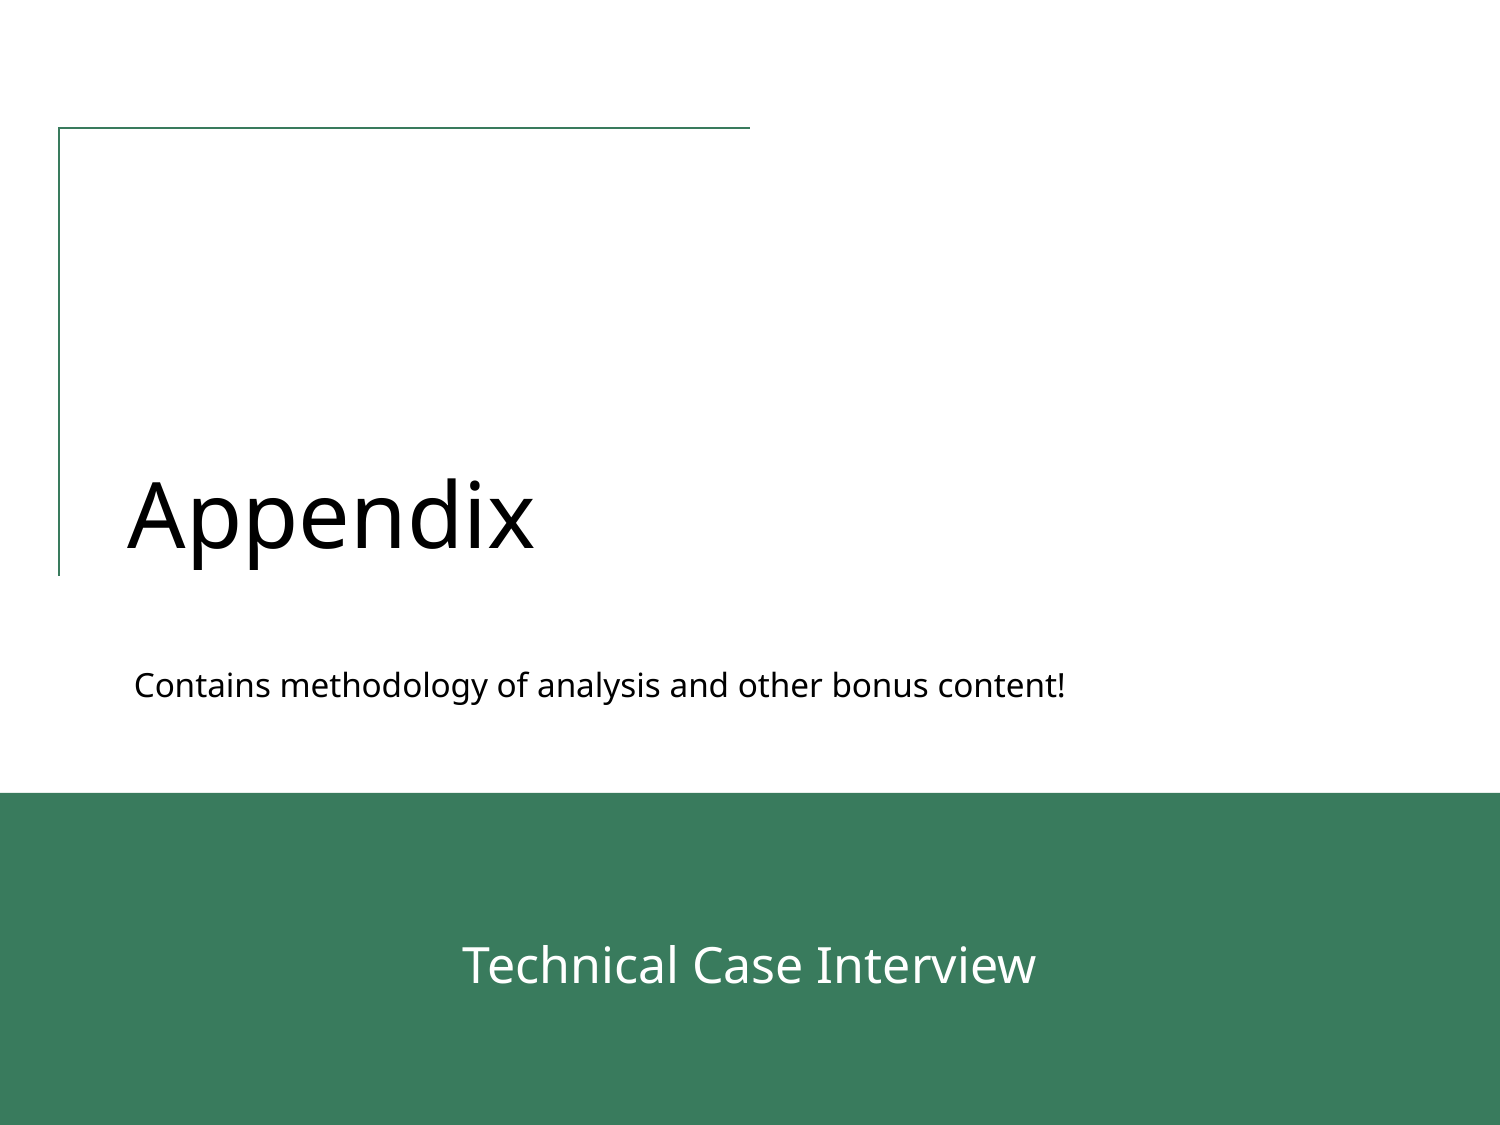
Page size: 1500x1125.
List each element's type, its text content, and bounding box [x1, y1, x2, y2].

title Appendix [112, 184, 1388, 576]
subtitle Contains methodology of analysis and other bonus content! [118, 590, 1394, 778]
